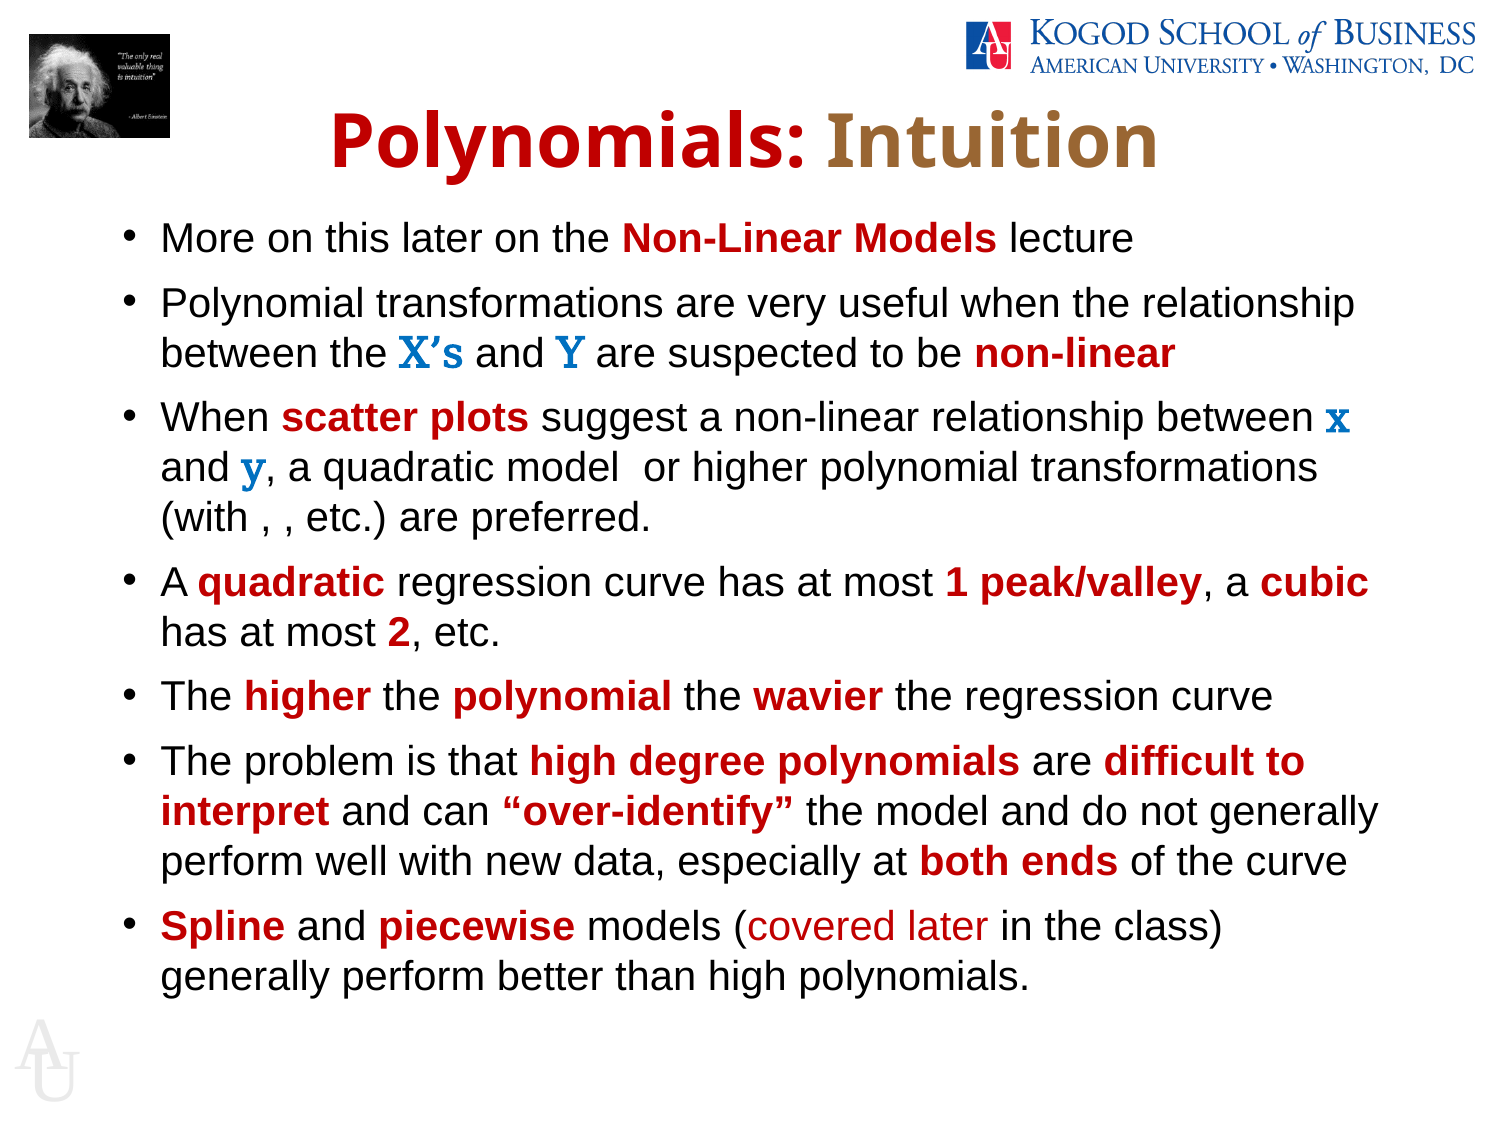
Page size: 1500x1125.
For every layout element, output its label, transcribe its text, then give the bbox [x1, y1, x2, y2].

picture [962, 19, 1475, 75]
text_box Polynomials: Intuition [107, 81, 1383, 194]
picture [29, 33, 170, 138]
